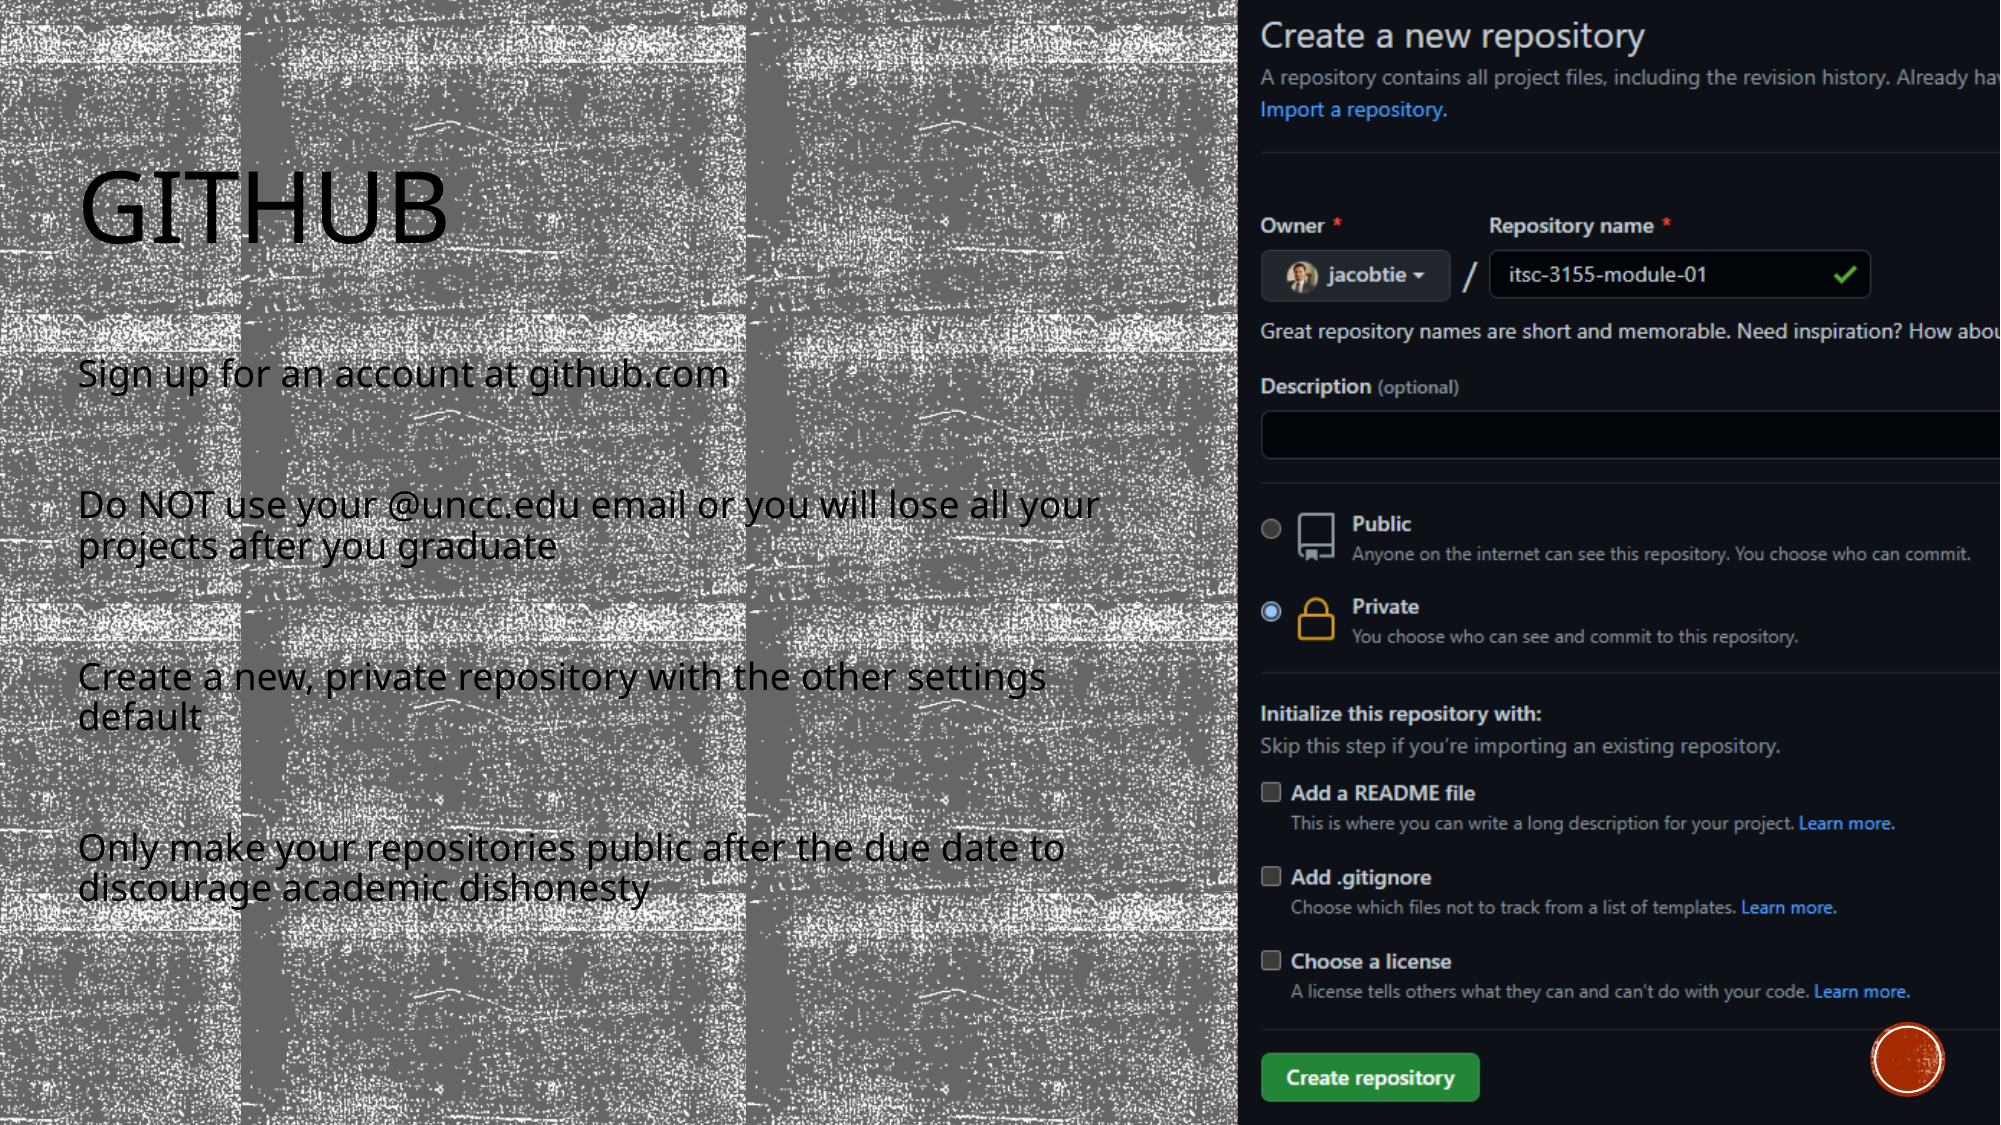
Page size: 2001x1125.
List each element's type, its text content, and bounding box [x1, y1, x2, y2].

title GitHub [62, 79, 1169, 344]
text_box [0, 0, 1237, 1125]
picture [1237, 0, 2000, 1125]
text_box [1873, 1025, 1943, 1095]
list Sign up for an account at github.com Do NOT use your @uncc.edu email or you will lose all your projects after you graduate Create a new, private repository with the other settings default Only make your repositories public after the due date to discourage academic dishonesty [62, 348, 1169, 1013]
